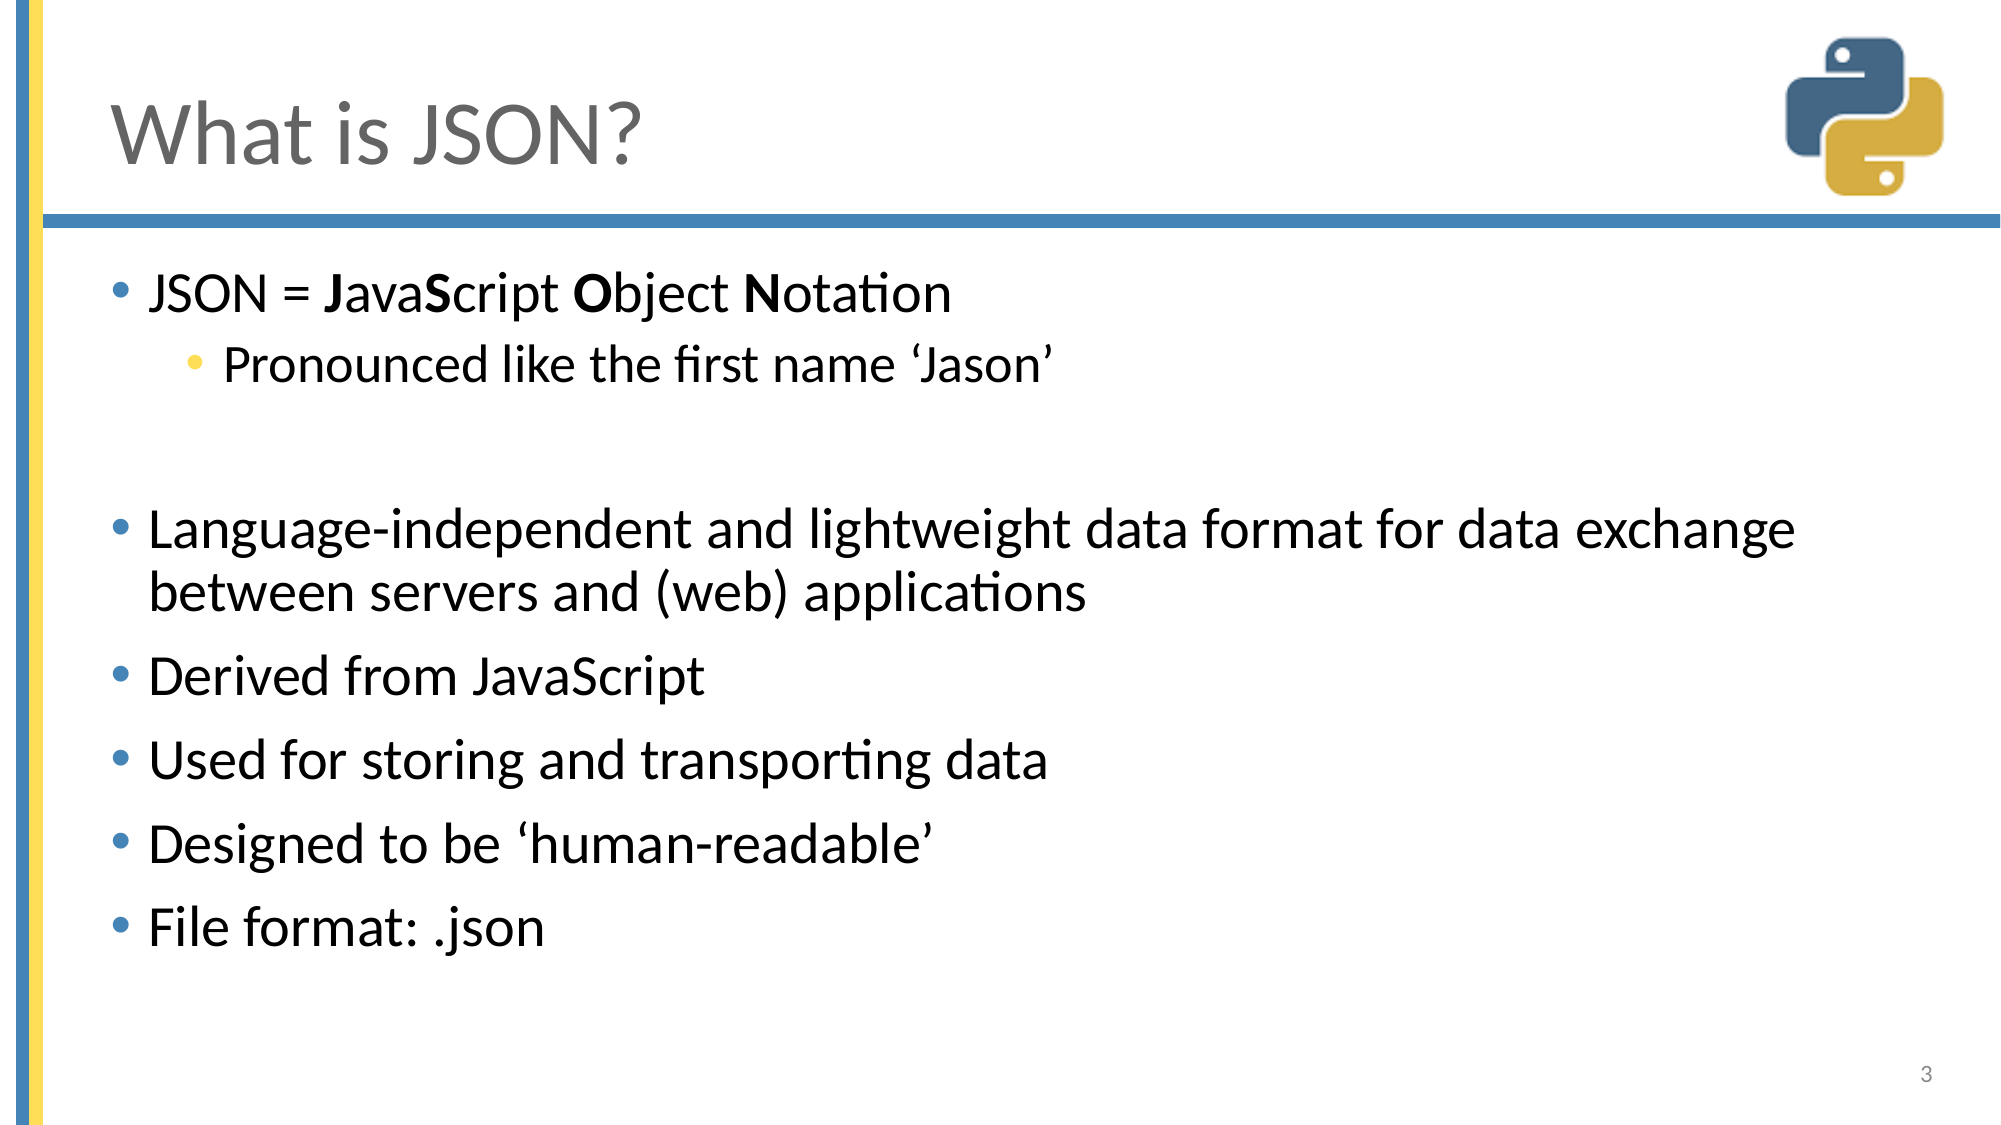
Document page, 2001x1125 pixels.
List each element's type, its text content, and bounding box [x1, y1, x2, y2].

list JSON = JavaScript Object Notation Pronounced like the first name ‘Jason’ Language-independent and lightweight data format for data exchange between servers and (web) applications Derived from JavaScript Used for storing and transporting data Designed to be ‘human-readable’ File format: .json [95, 254, 1948, 1014]
picture [1747, 18, 1987, 205]
title What is JSON? [95, 59, 1863, 211]
slide_number 3 [1497, 1042, 1948, 1103]
